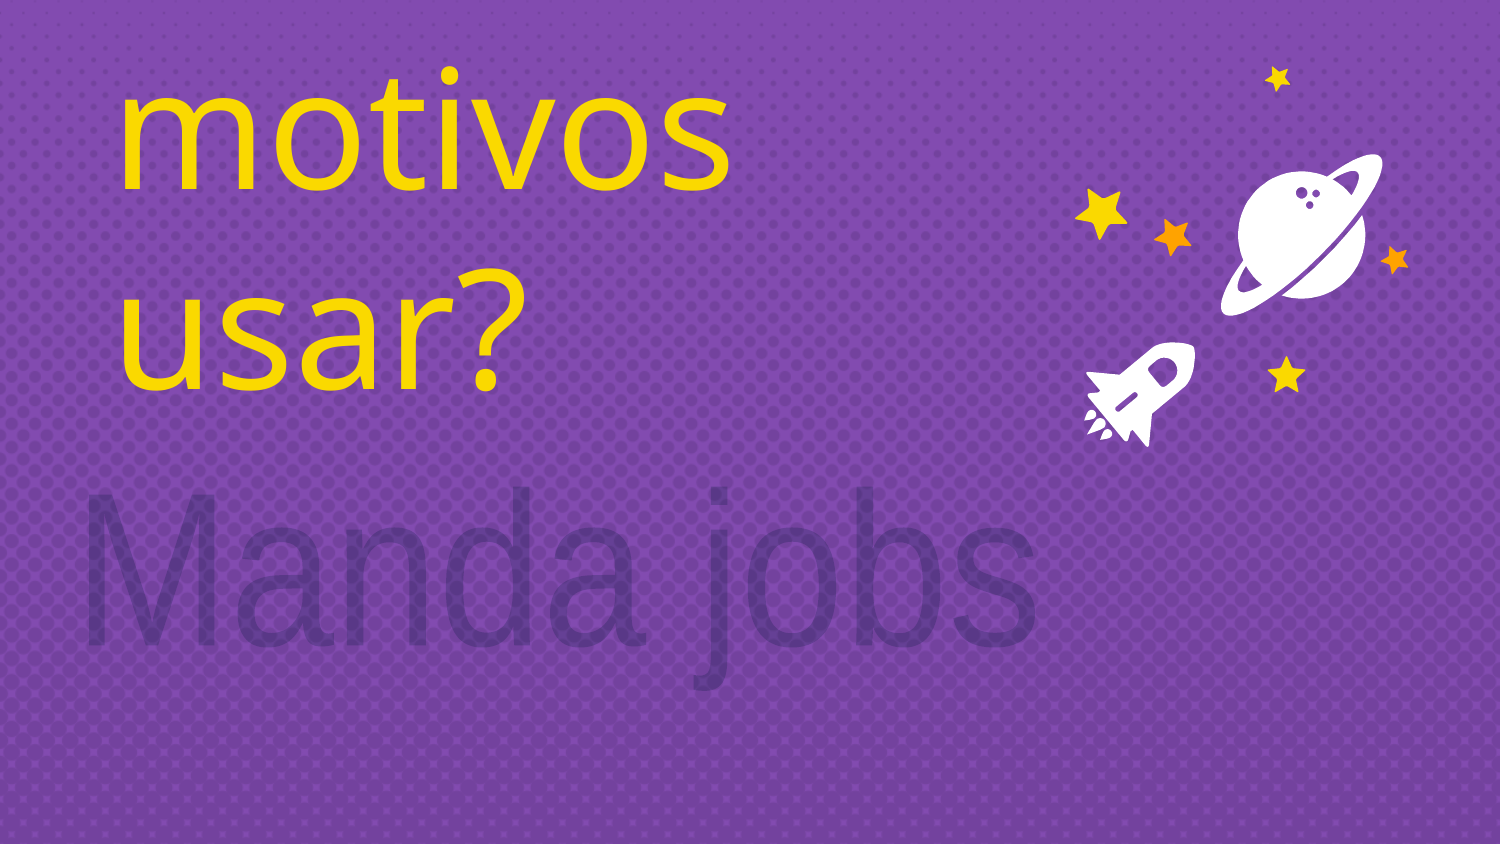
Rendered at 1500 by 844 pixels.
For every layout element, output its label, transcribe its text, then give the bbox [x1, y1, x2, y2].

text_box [1084, 338, 1192, 446]
text_box [1075, 188, 1128, 240]
title motivos usar? [96, 247, 826, 438]
text_box [1154, 218, 1192, 257]
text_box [1220, 154, 1383, 316]
text_box [1265, 66, 1291, 92]
text_box [1267, 356, 1306, 393]
text_box [1388, 246, 1409, 275]
